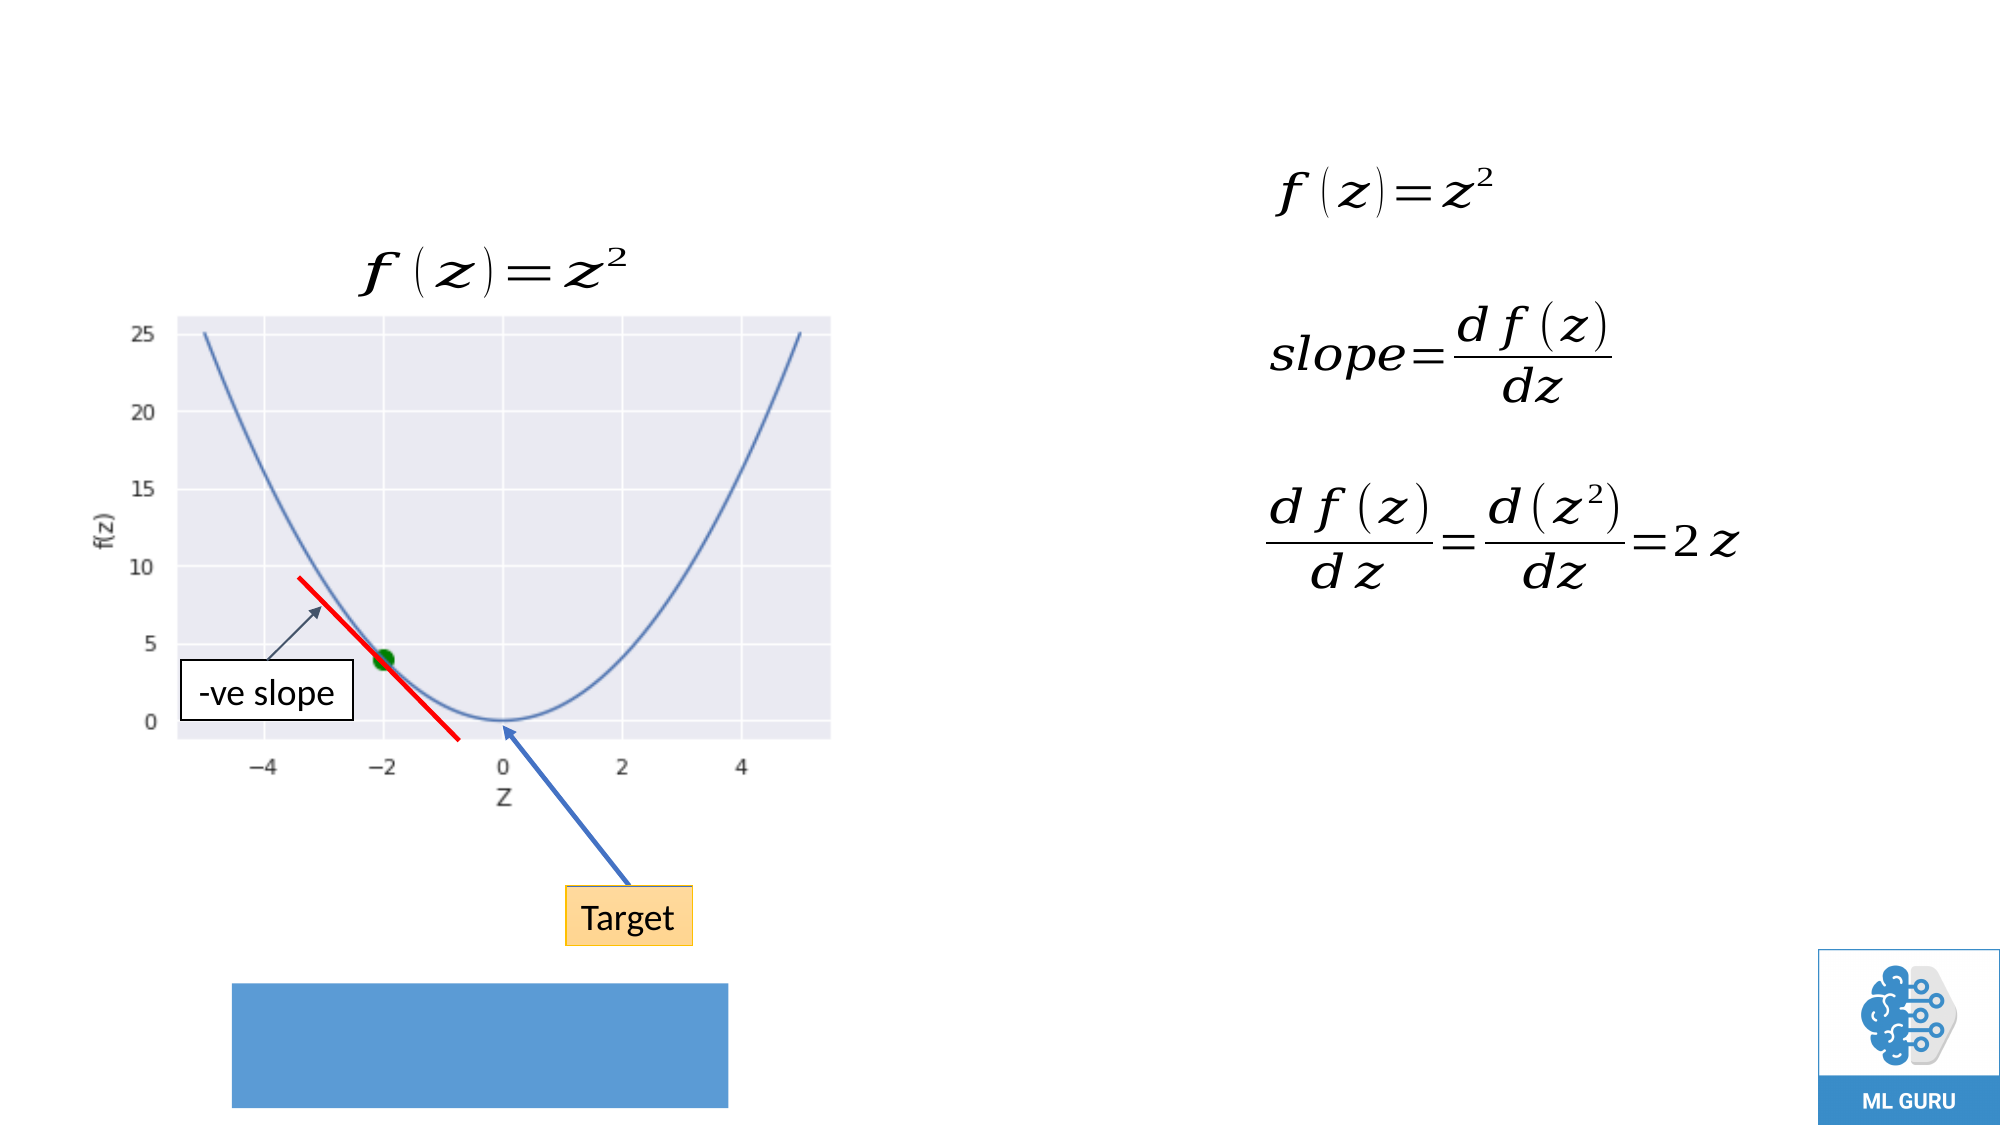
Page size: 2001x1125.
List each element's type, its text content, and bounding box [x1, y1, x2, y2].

picture [82, 301, 843, 826]
text_box Target [565, 885, 693, 946]
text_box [267, 606, 322, 661]
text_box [298, 576, 460, 741]
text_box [502, 725, 630, 886]
picture [1818, 949, 2000, 1125]
